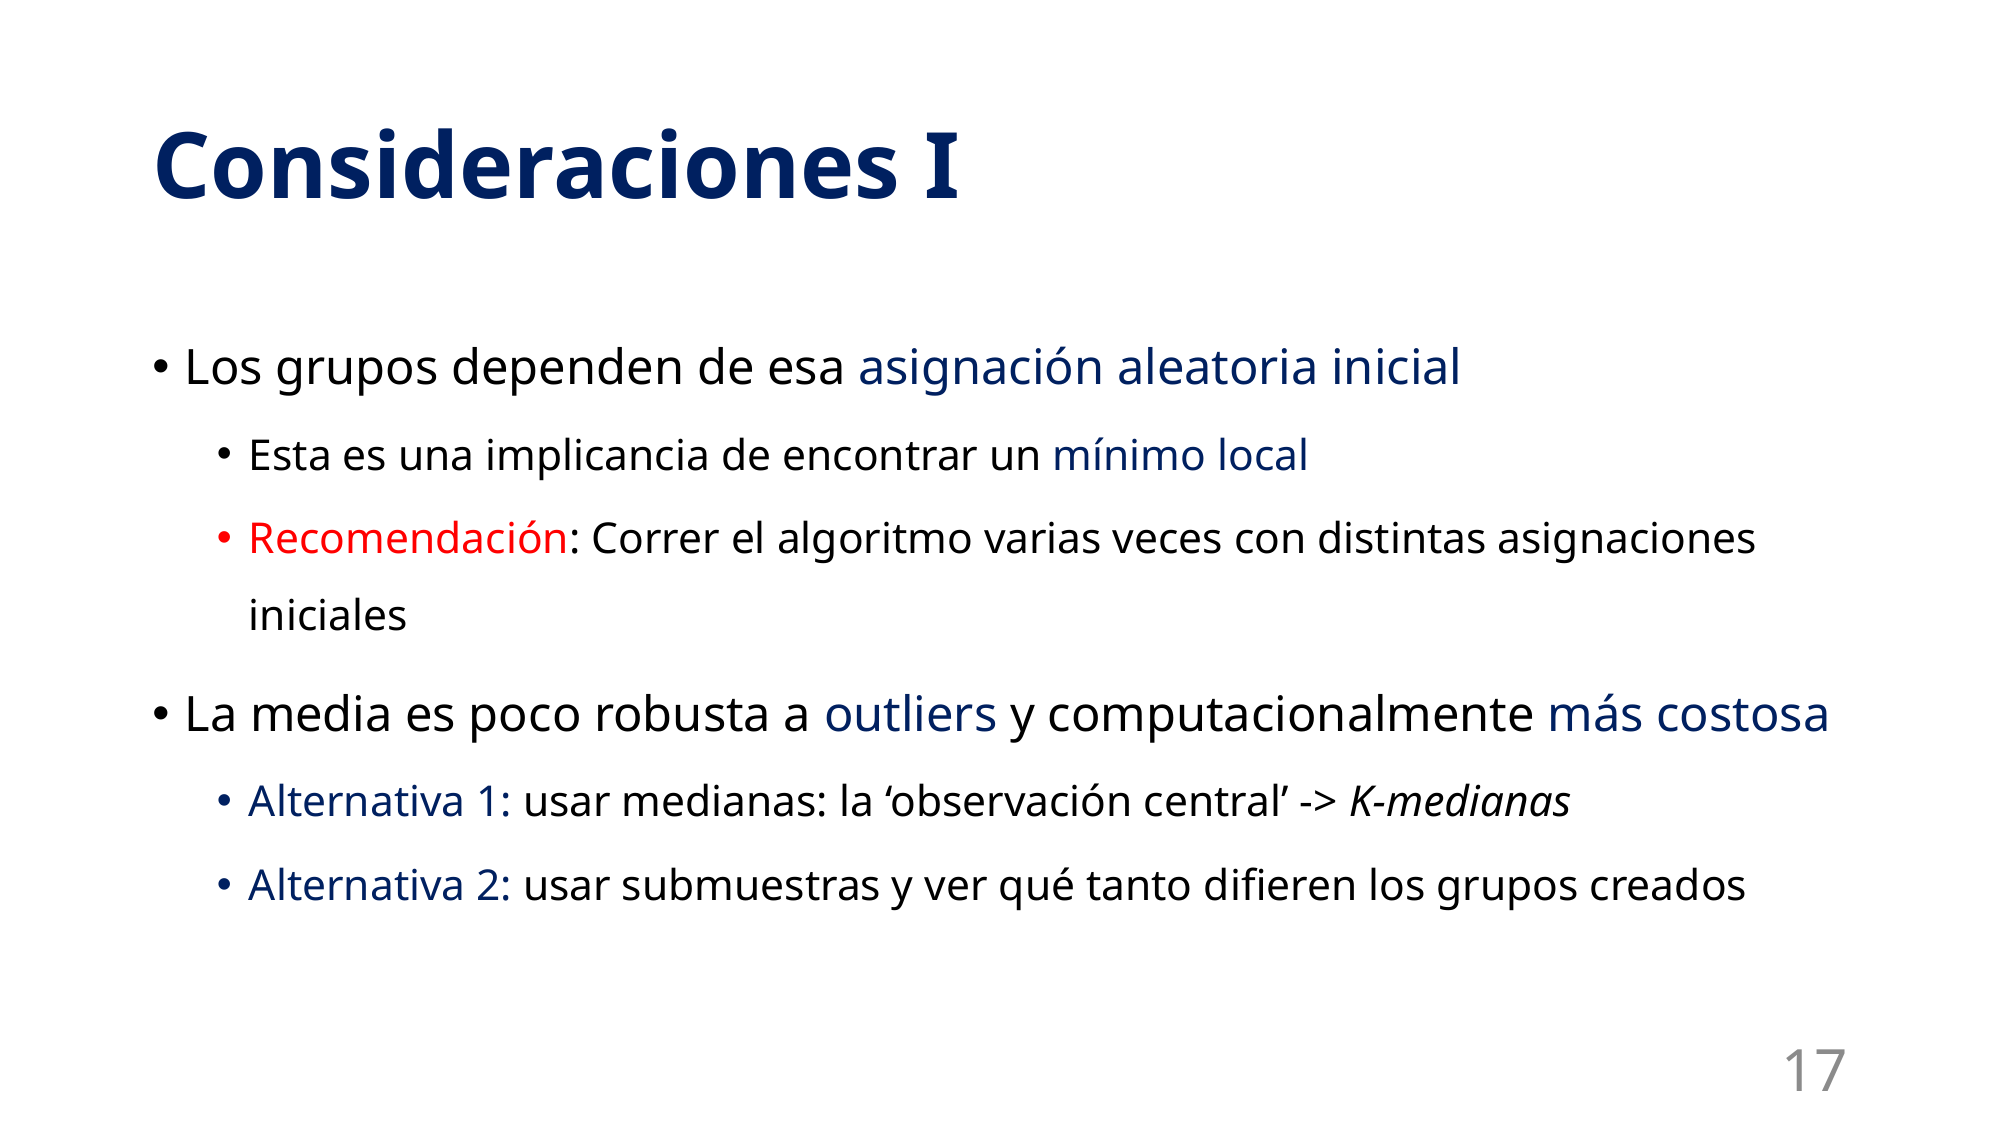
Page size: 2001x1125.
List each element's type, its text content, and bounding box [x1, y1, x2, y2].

list Los grupos dependen de esa asignación aleatoria inicial Esta es una implicancia de encontrar un mínimo local Recomendación: Correr el algoritmo varias veces con distintas asignaciones iniciales La media es poco robusta a outliers y computacionalmente más costosa Alternativa 1: usar medianas: la ‘observación central’ -> K-medianas Alternativa 2: usar submuestras y ver qué tanto difieren los grupos creados [137, 299, 1863, 1014]
title Consideraciones I [137, 59, 1863, 278]
slide_number 17 [1412, 1042, 1863, 1103]
